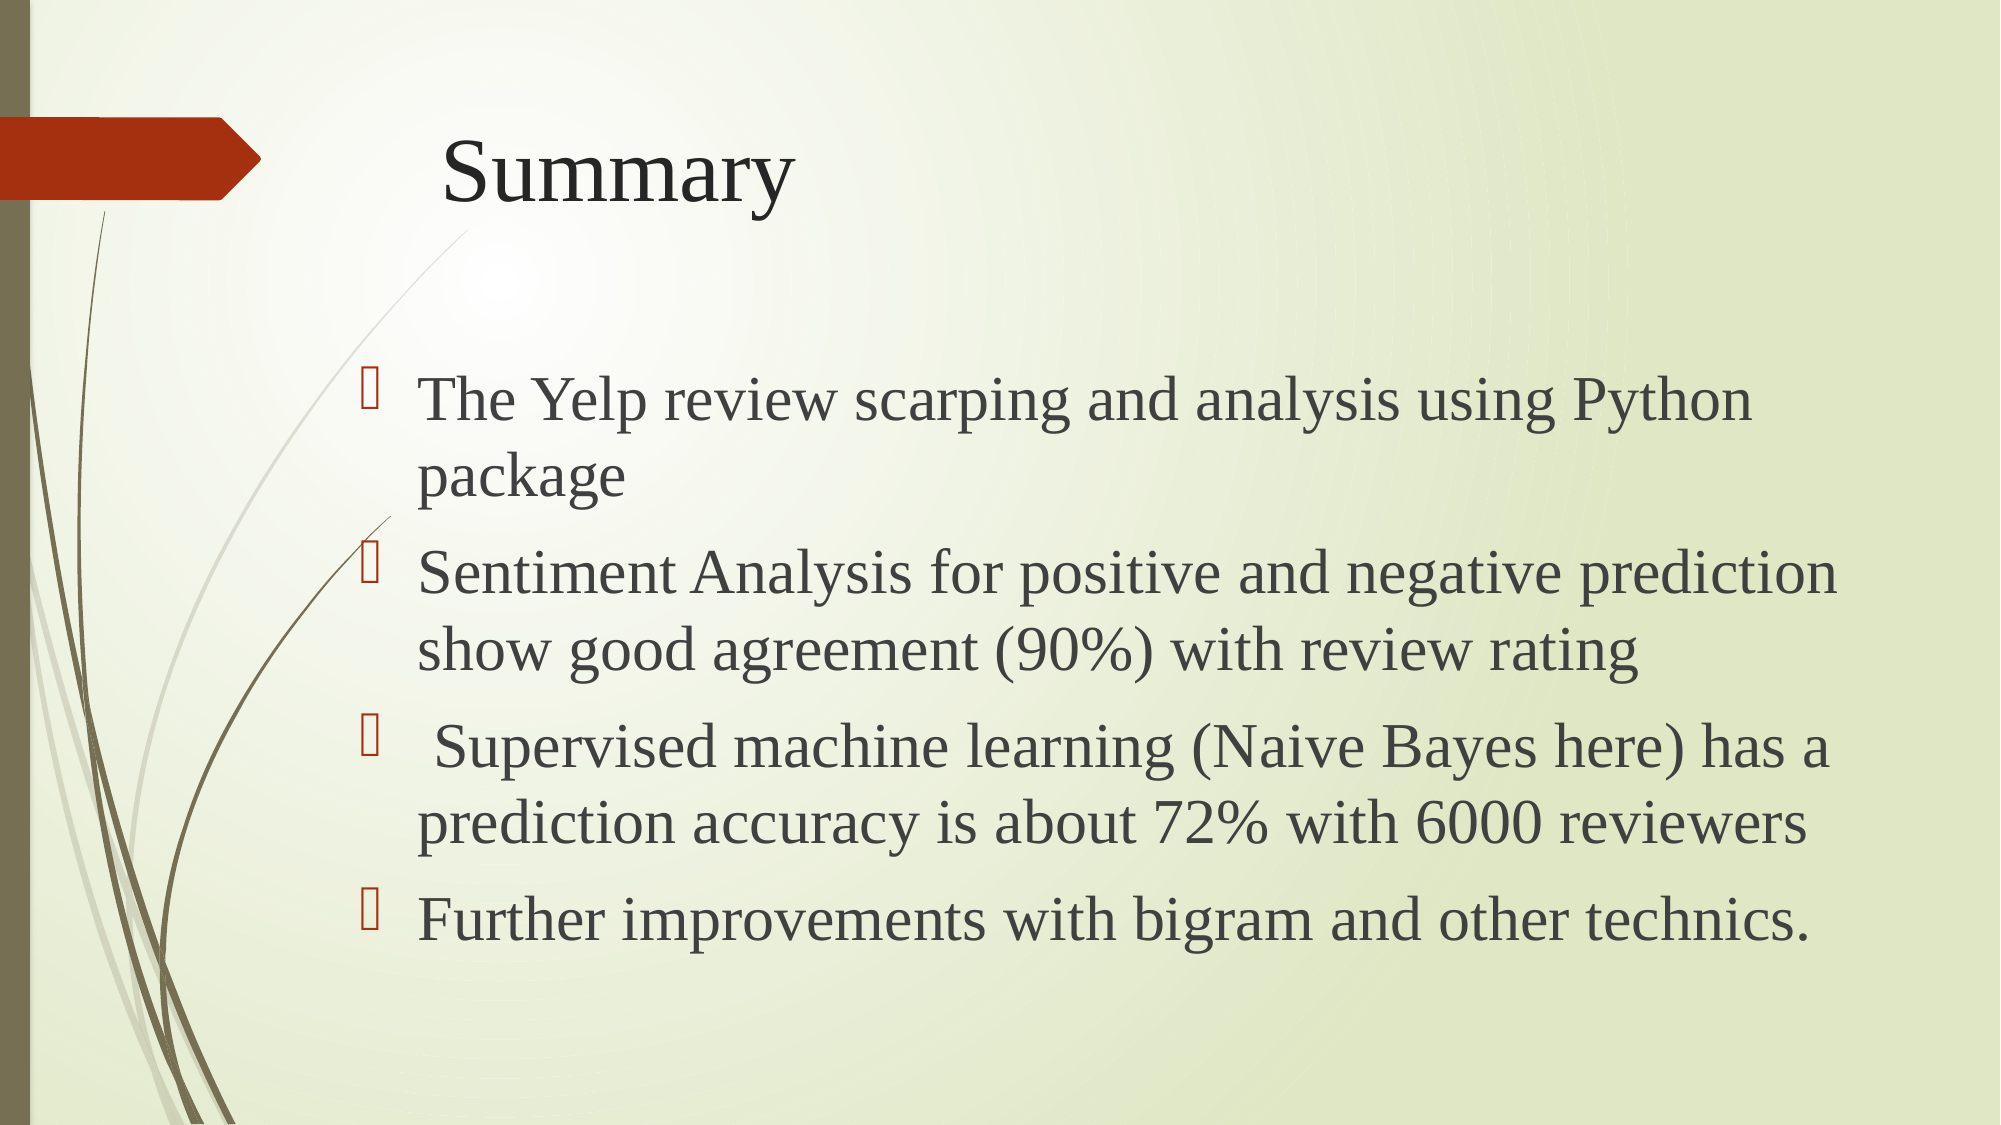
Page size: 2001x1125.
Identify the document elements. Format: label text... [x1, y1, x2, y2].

title Summary [425, 102, 1888, 313]
list The Yelp review scarping and analysis using Python package Sentiment Analysis for positive and negative prediction show good agreement (90%) with review rating Supervised machine learning (Naive Bayes here) has a prediction accuracy is about 72% with 6000 reviewers Further improvements with bigram and other technics. [344, 348, 1888, 969]
